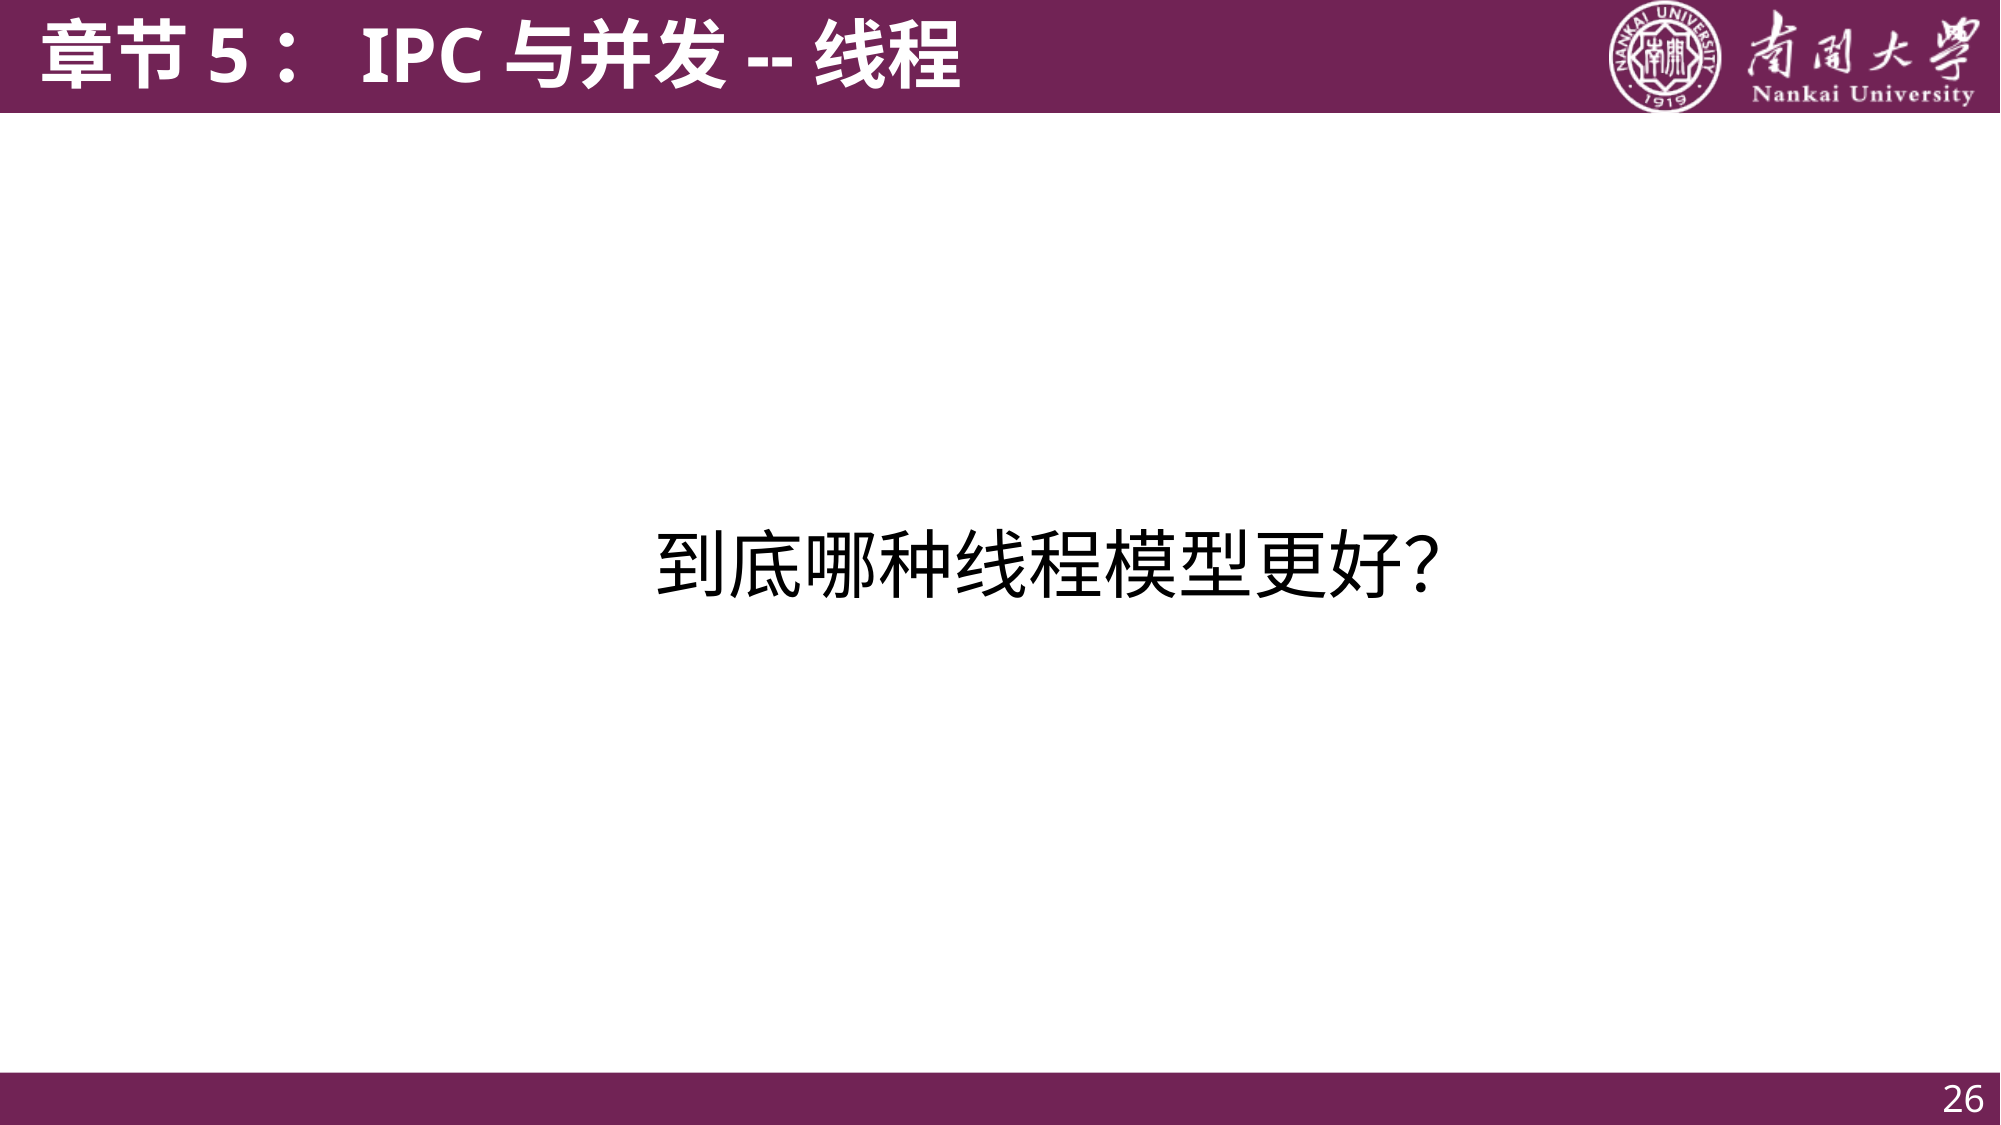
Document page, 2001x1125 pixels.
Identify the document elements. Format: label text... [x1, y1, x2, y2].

title 到底哪种线程模型更好？ [179, 506, 1952, 619]
slide_number 26 [1533, 1067, 2000, 1118]
picture [1609, 0, 2001, 118]
